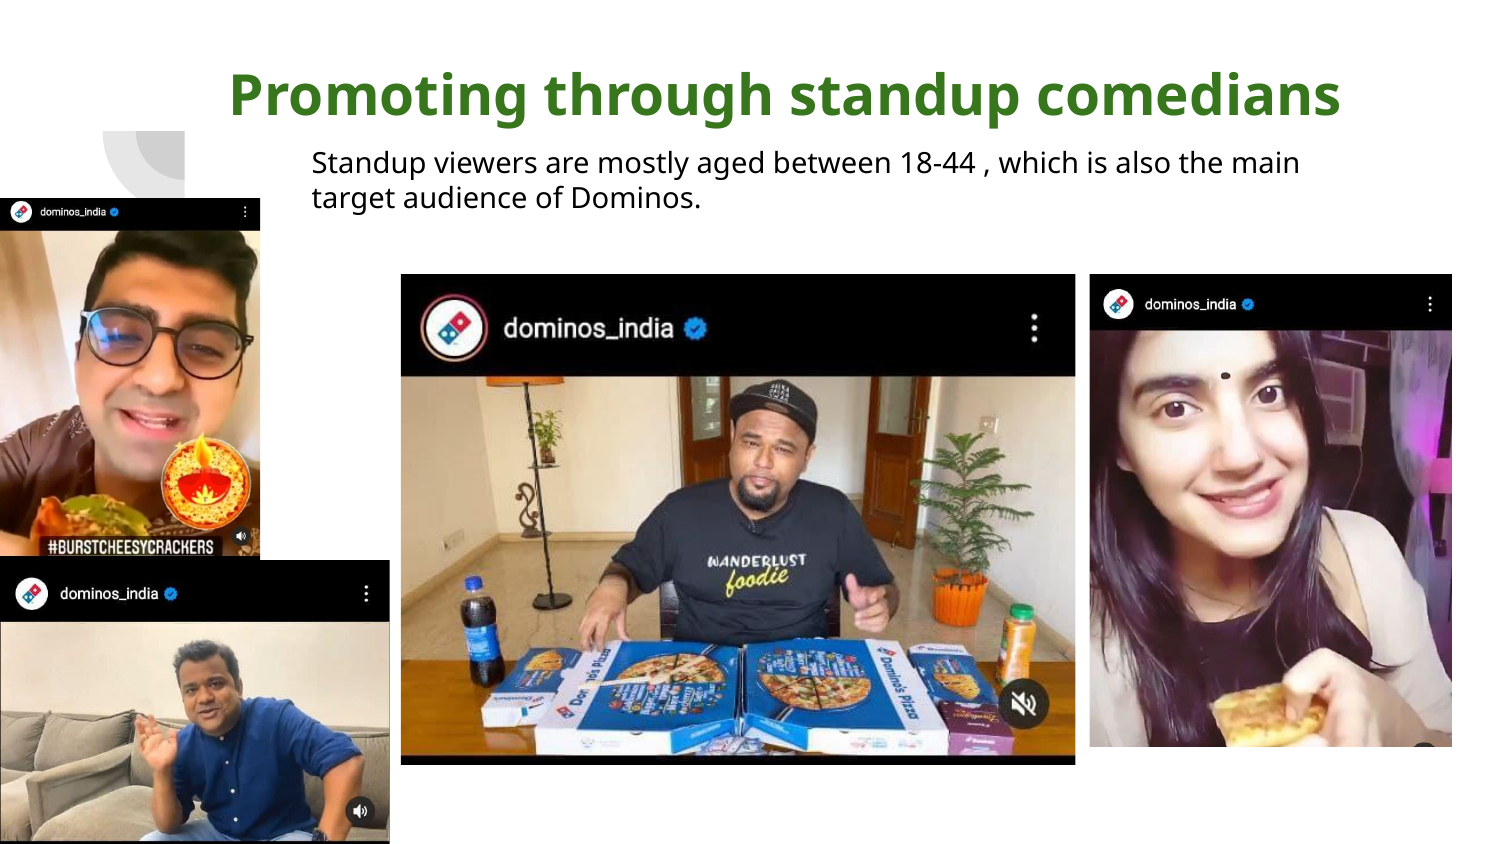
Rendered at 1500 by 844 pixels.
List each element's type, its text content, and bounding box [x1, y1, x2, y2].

picture [400, 273, 1076, 765]
picture [1089, 273, 1453, 748]
title Promoting through standup comedians [213, 43, 1368, 208]
text_box Standup viewers are mostly aged between 18-44 , which is also the main target audience of Dominos. [296, 129, 1368, 230]
picture [0, 197, 390, 844]
